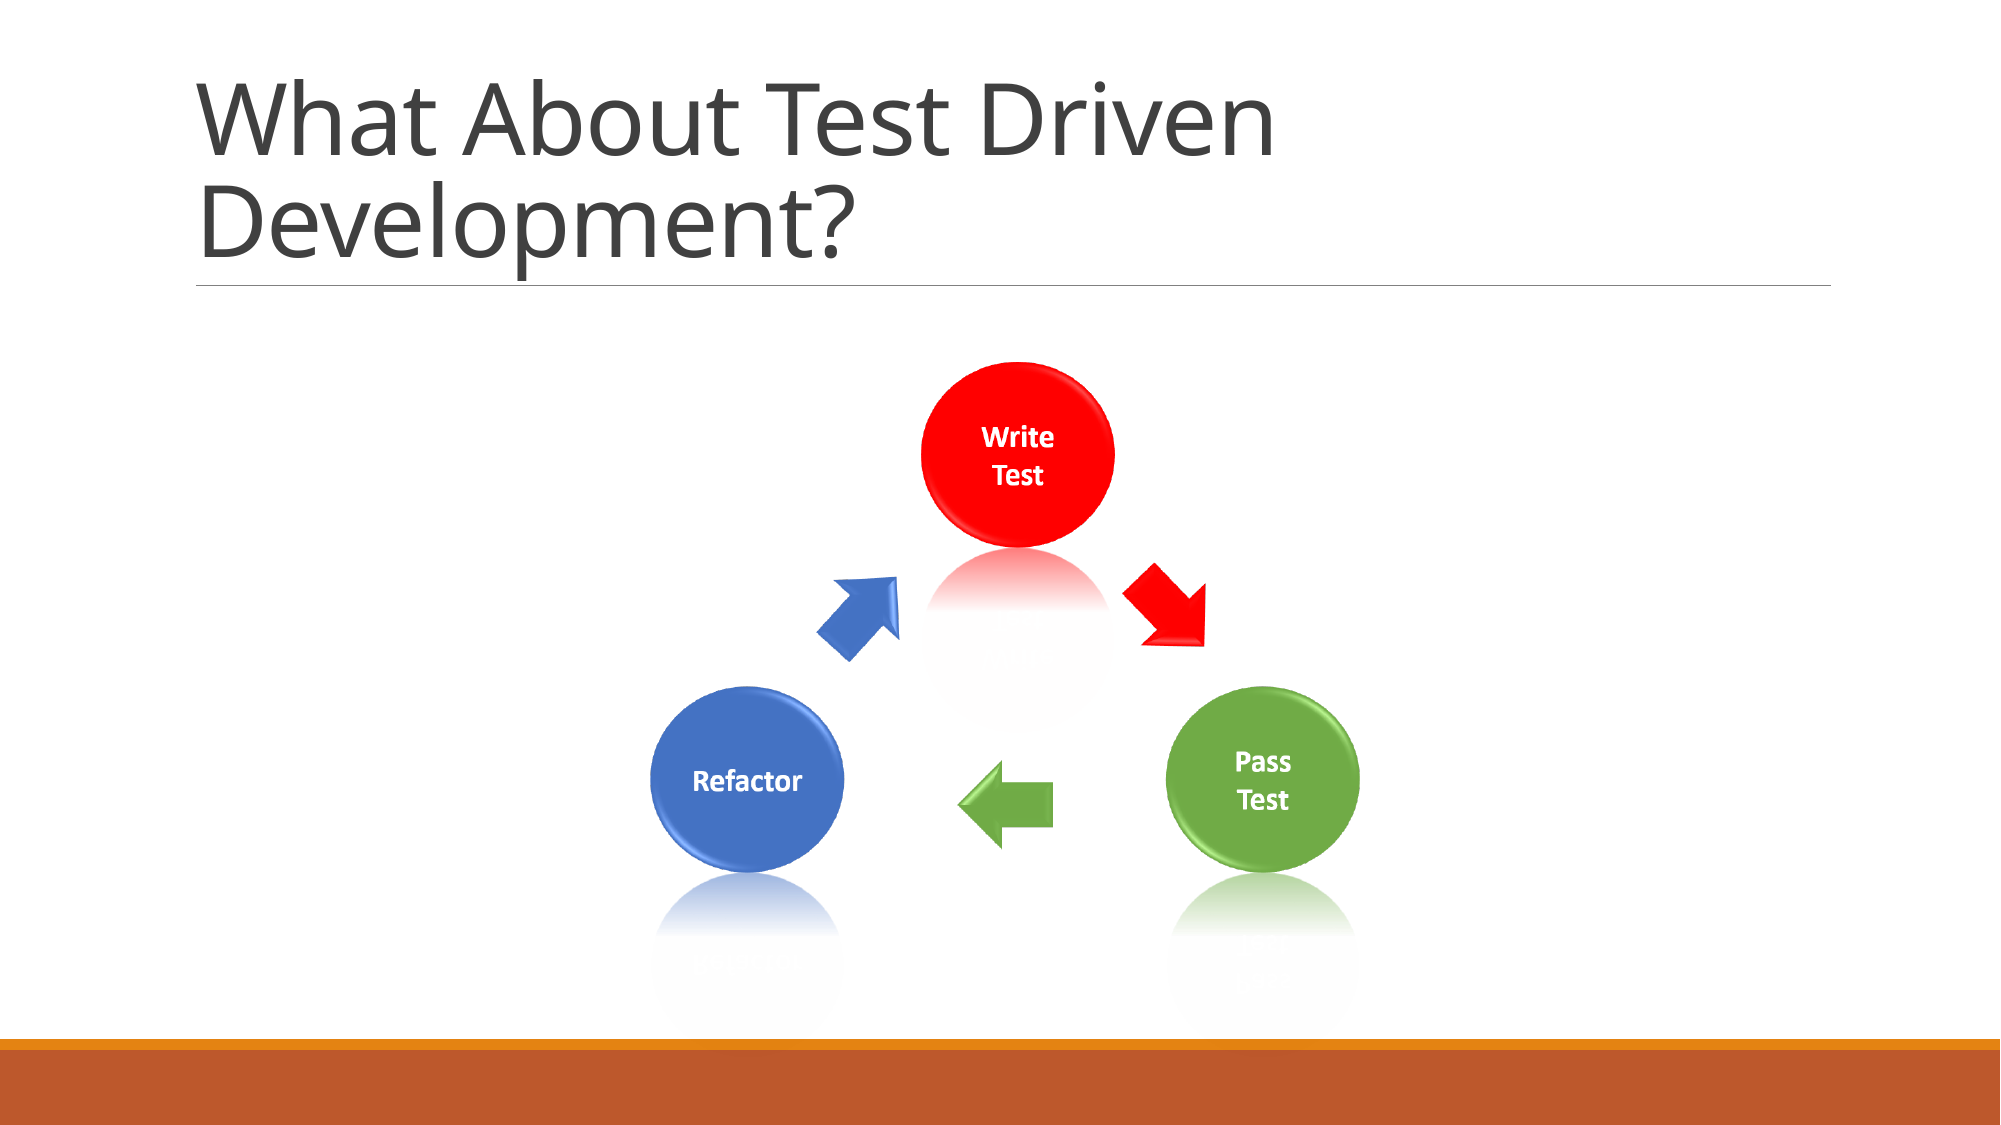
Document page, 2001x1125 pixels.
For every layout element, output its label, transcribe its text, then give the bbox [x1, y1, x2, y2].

title What About Test Driven Development? [180, 47, 1830, 285]
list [647, 360, 1362, 1061]
